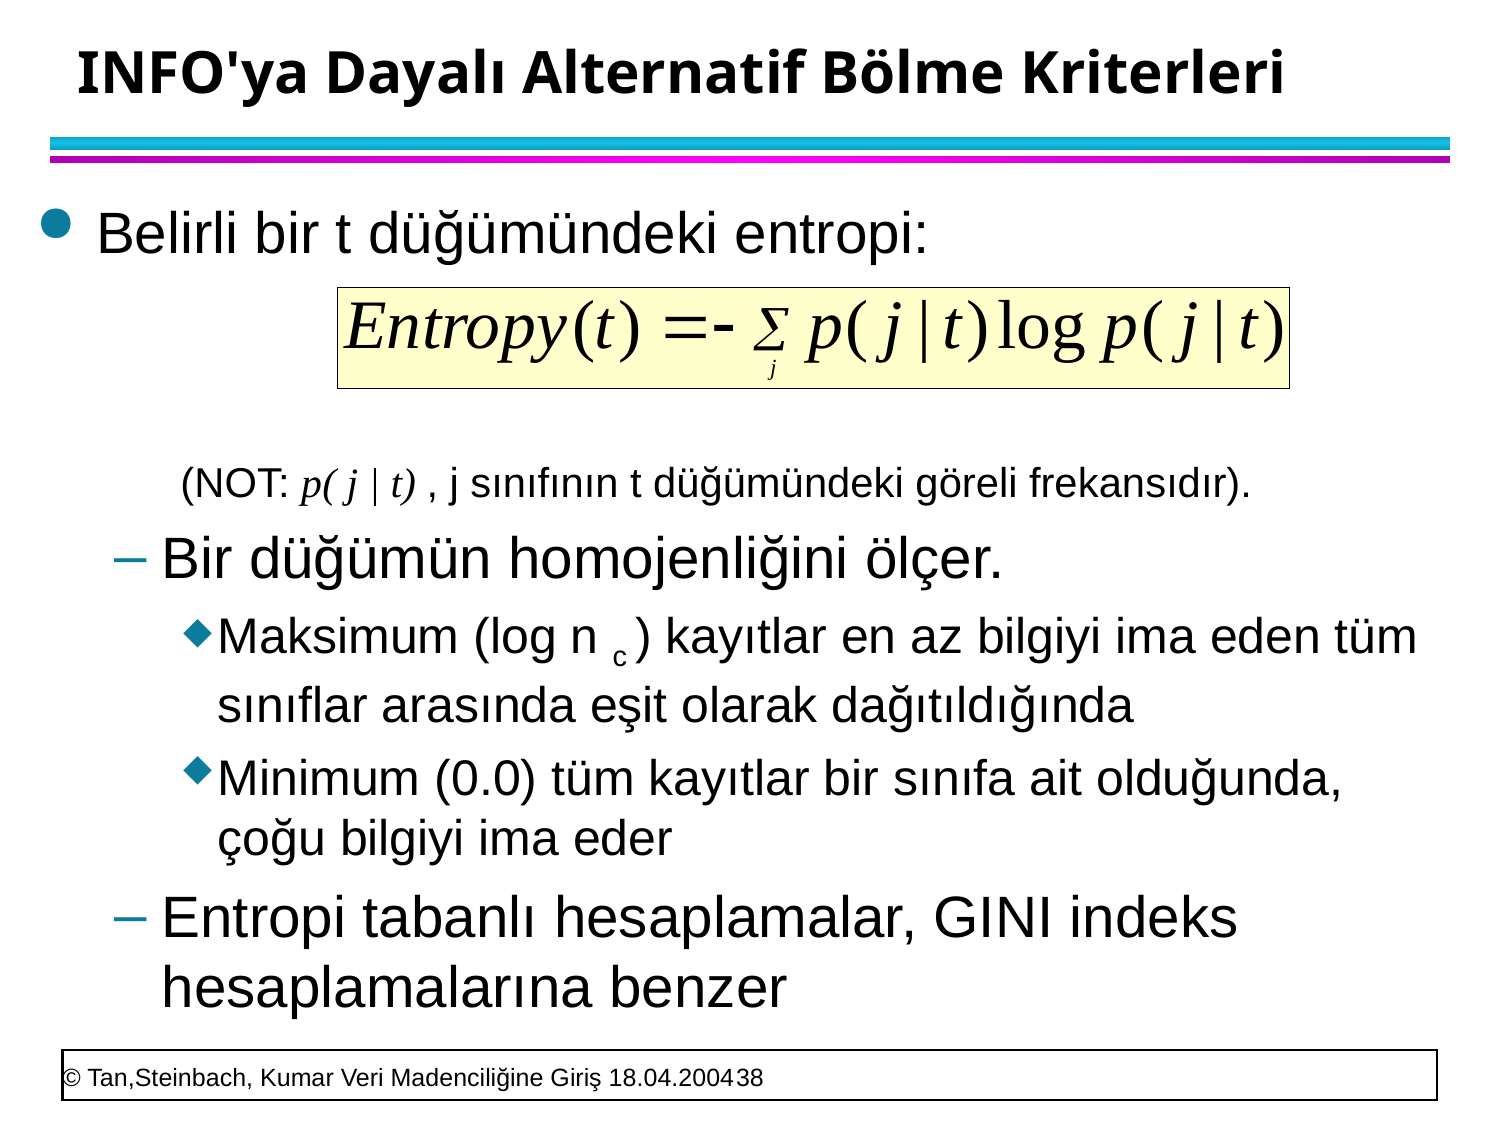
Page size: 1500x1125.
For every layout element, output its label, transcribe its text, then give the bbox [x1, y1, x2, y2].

list Belirli bir t düğümündeki entropi: (NOT: p( j | t) , j sınıfının t düğümündeki göreli frekansıdır). Bir düğümün homojenliğini ölçer. Maksimum (log n c ) kayıtlar en az bilgiyi ima eden tüm sınıflar arasında eşit olarak dağıtıldığında Minimum (0.0) tüm kayıtlar bir sınıfa ait olduğunda, çoğu bilgiyi ima eder Entropi tabanlı hesaplamalar, GINI indeks hesaplamalarına benzer [24, 186, 1463, 1038]
title INFO'ya Dayalı Alternatif Bölme Kriterleri [61, 24, 1422, 113]
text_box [337, 287, 1290, 389]
